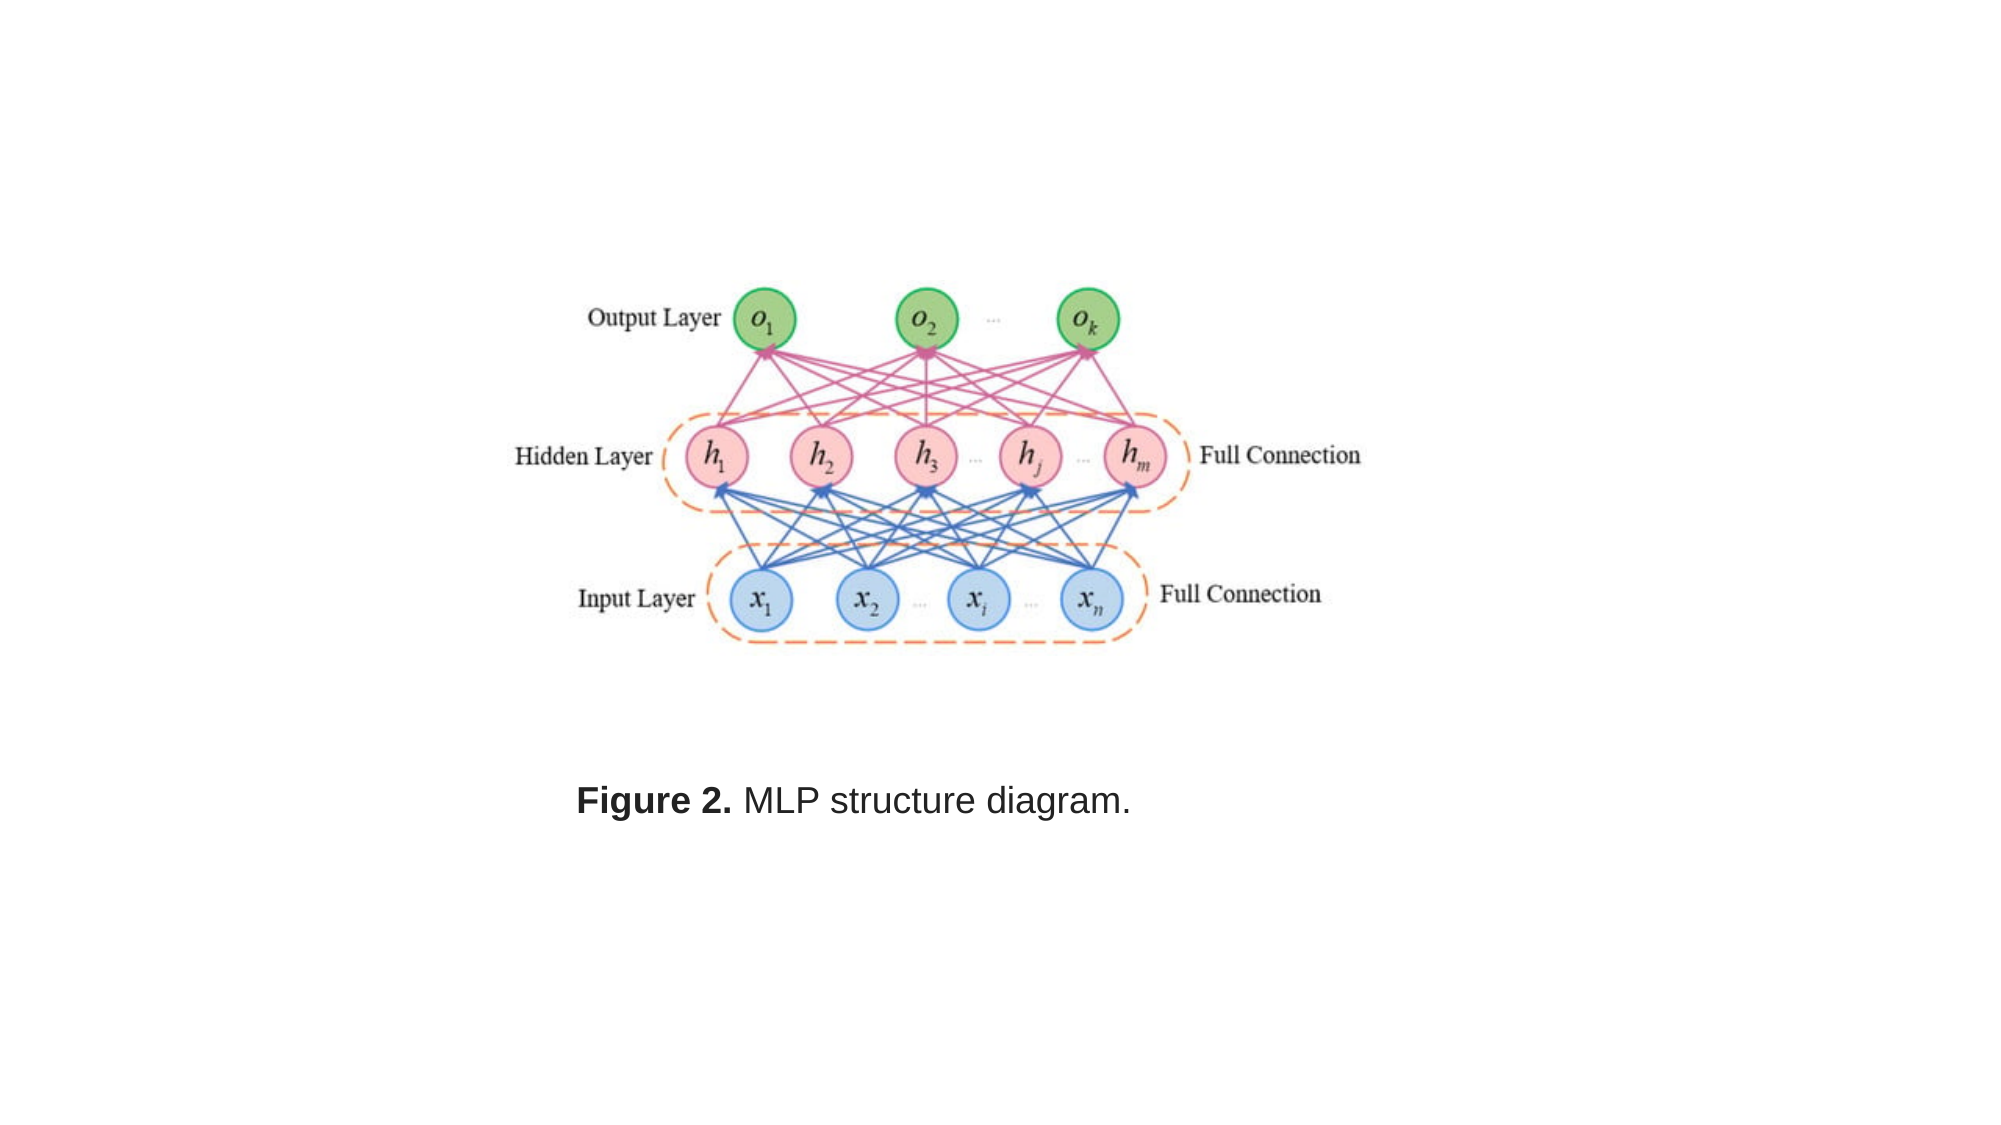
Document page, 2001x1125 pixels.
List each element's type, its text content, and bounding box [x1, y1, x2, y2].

text_box Figure 2. MLP structure diagram. [561, 768, 1562, 919]
picture [507, 280, 1367, 656]
